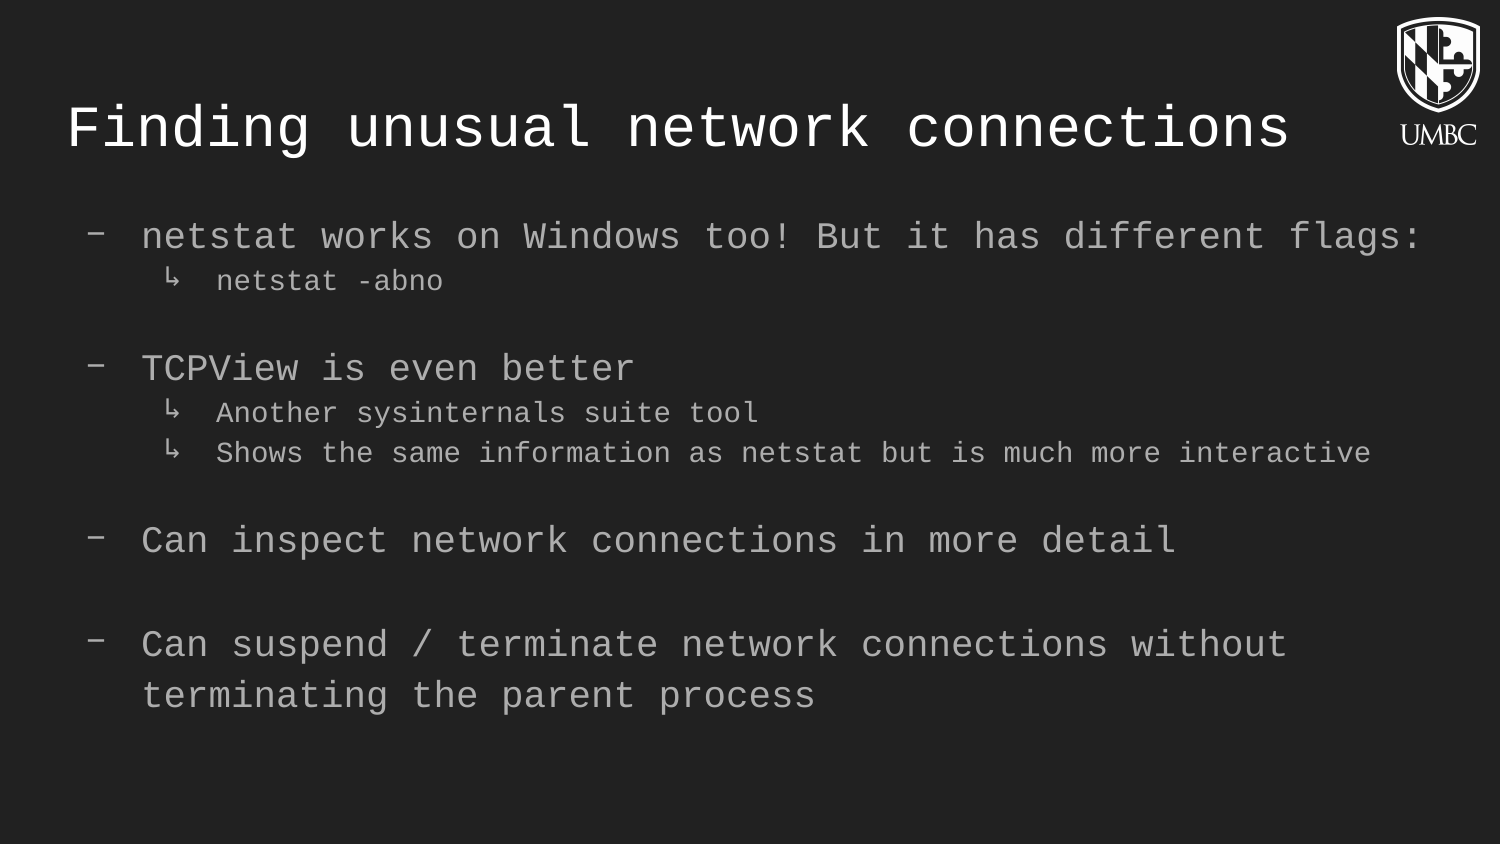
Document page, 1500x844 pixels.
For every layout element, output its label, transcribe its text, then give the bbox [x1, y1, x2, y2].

title Finding unusual network connections [51, 72, 1449, 167]
picture [1397, 17, 1480, 146]
list netstat works on Windows too! But it has different flags: netstat -abno TCPView is even better Another sysinternals suite tool Shows the same information as netstat but is much more interactive Can inspect network connections in more detail Can suspend / terminate network connections without terminating the parent process [51, 189, 1449, 750]
